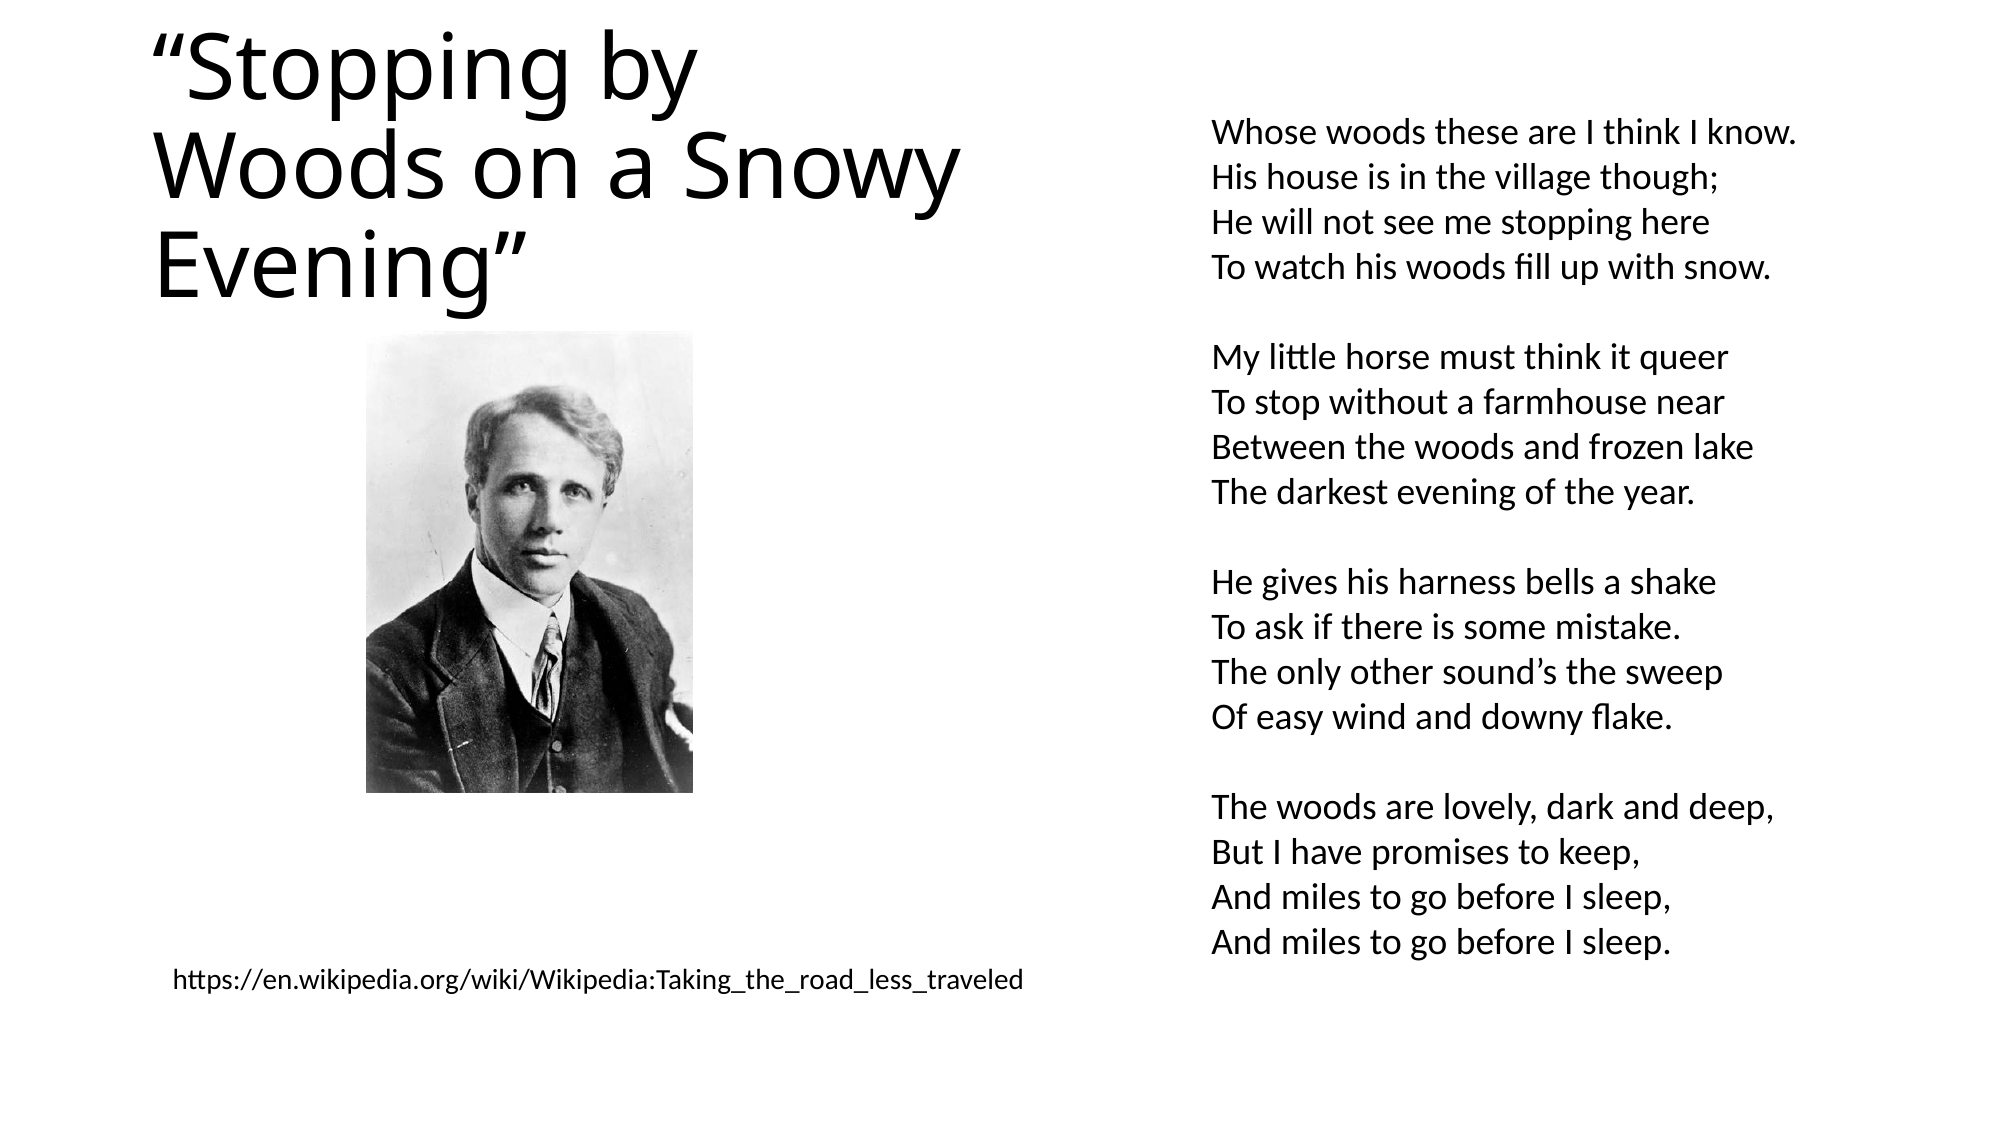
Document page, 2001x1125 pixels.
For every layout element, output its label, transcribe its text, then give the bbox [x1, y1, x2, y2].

text_box https://en.wikipedia.org/wiki/Wikipedia:Taking_the_road_less_traveled [157, 952, 1138, 1003]
picture [366, 331, 693, 793]
text_box Whose woods these are I think I know. His house is in the village though; He will not see me stopping here To watch his woods fill up with snow. My little horse must think it queer To stop without a farmhouse near Between the woods and frozen lake The darkest evening of the year. He gives his harness bells a shake To ask if there is some mistake. The only other sound’s the sweep Of easy wind and downy flake. The woods are lovely, dark and deep, But I have promises to keep, And miles to go before I sleep, And miles to go before I sleep. [1196, 99, 1839, 970]
title “Stopping by Woods on a Snowy Evening” [137, 59, 1000, 278]
